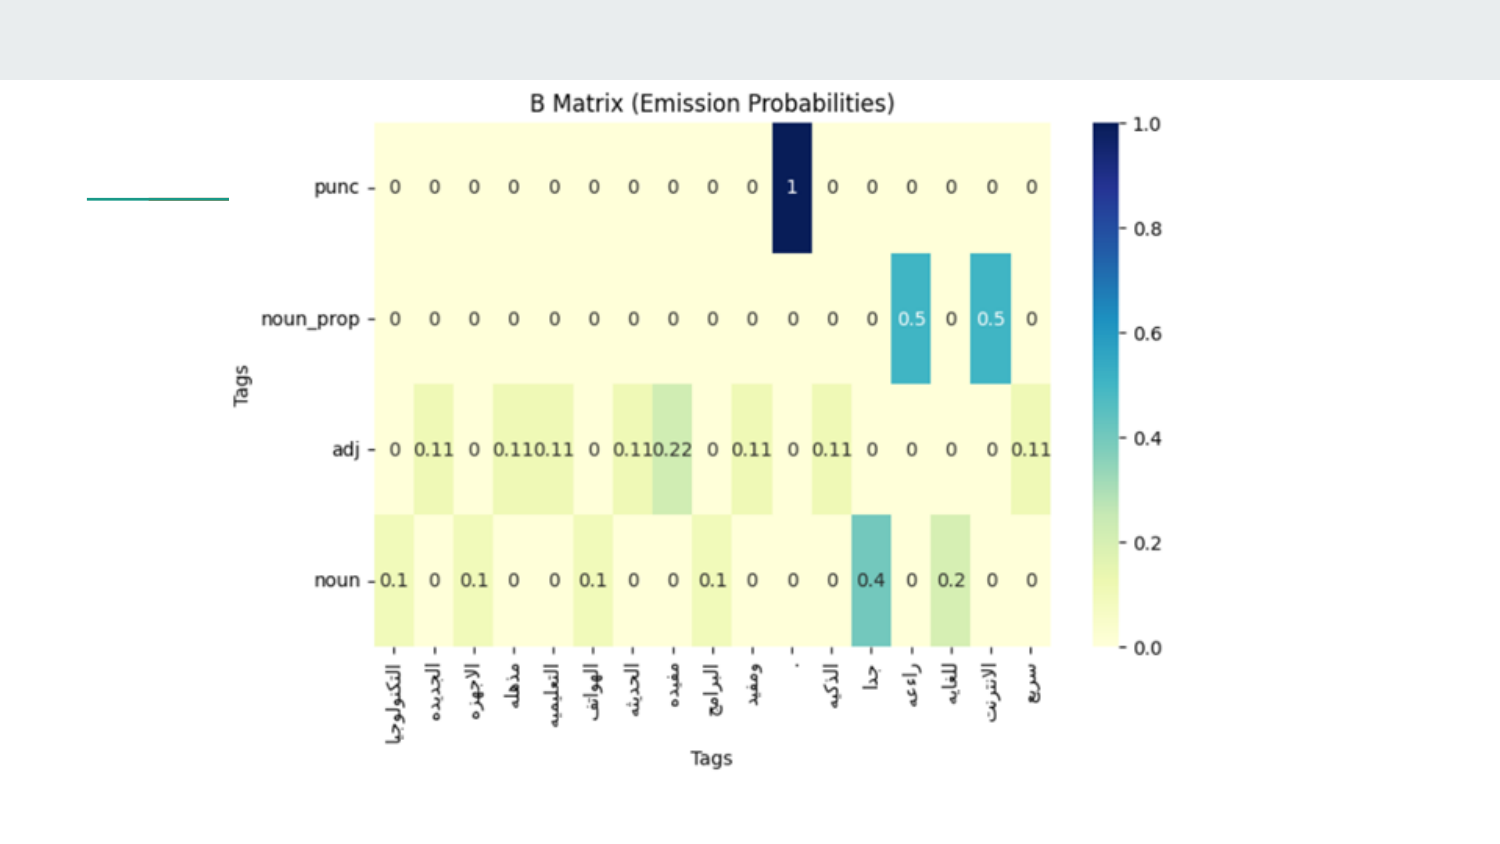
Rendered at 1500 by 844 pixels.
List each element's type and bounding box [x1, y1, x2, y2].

picture [228, 83, 1205, 790]
